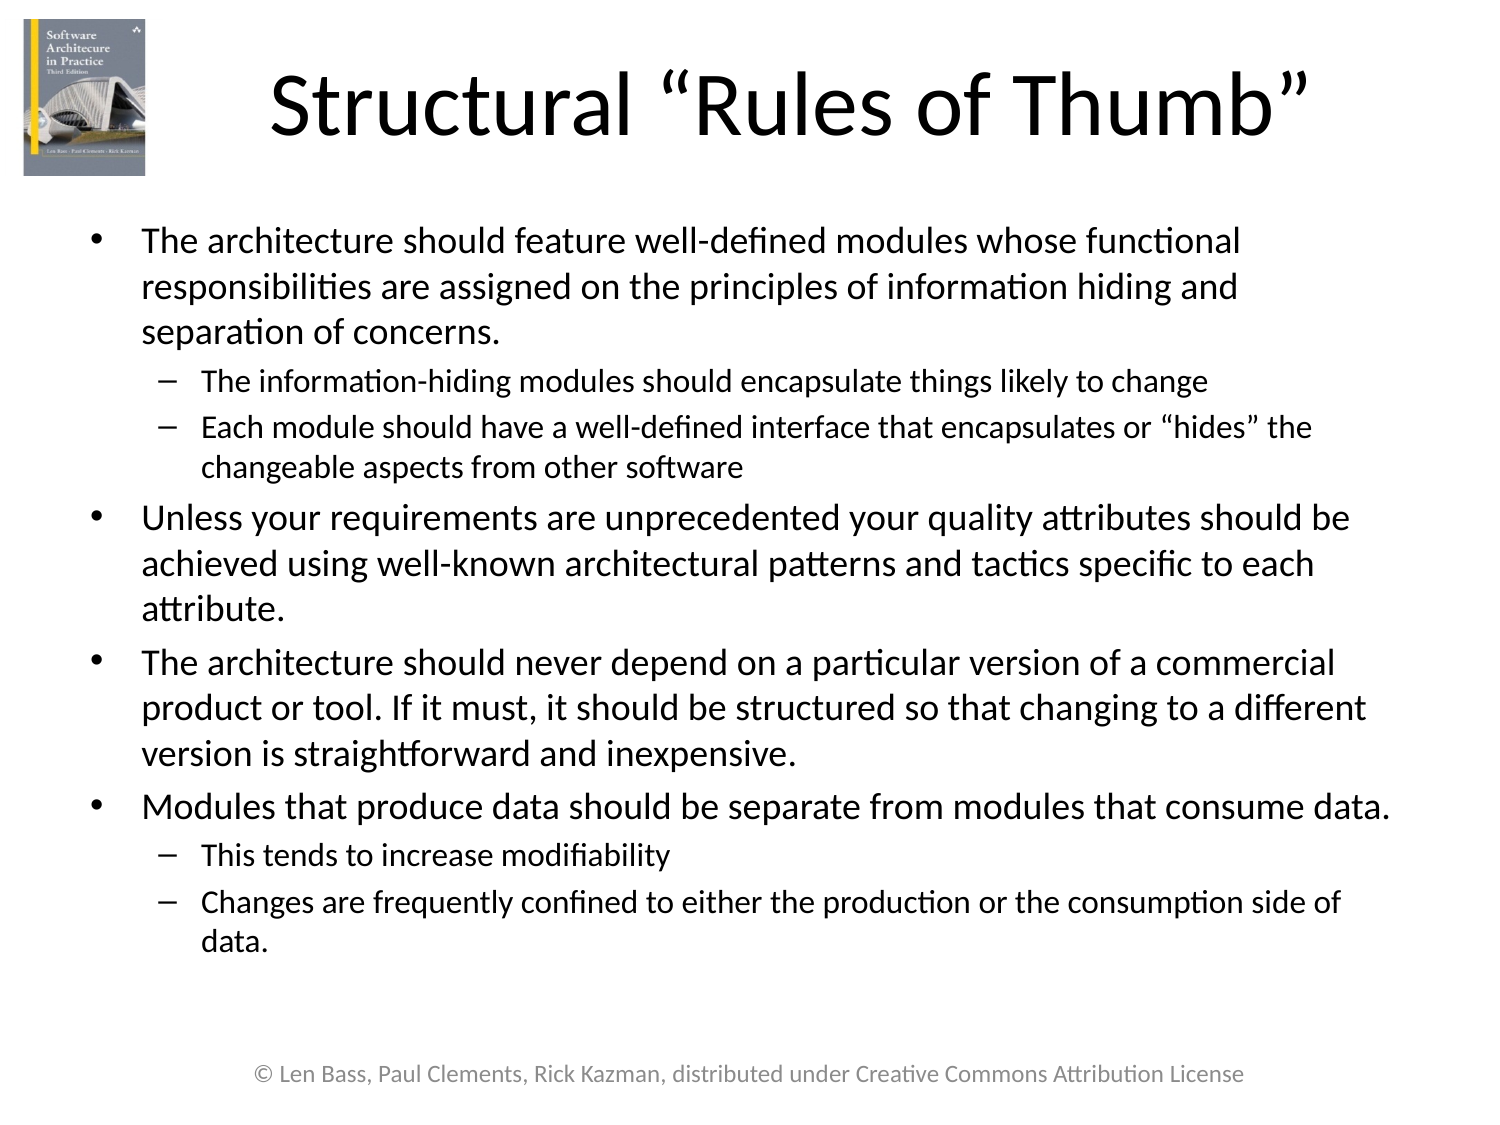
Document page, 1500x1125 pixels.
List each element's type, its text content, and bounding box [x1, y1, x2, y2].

footer © Len Bass, Paul Clements, Rick Kazman, distributed under Creative Commons Attribution License [230, 1042, 1270, 1103]
picture [5, 19, 163, 176]
list The architecture should feature well-defined modules whose functional responsibilities are assigned on the principles of information hiding and separation of concerns. The information-hiding modules should encapsulate things likely to change Each module should have a well-defined interface that encapsulates or “hides” the changeable aspects from other software Unless your requirements are unprecedented your quality attributes should be achieved using well-known architectural patterns and tactics specific to each attribute. The architecture should never depend on a particular version of a commercial product or tool. If it must, it should be structured so that changing to a different version is straightforward and inexpensive. Modules that produce data should be separate from modules that consume data. This tends to increase modifiability Changes are frequently confined to either the production or the consumption side of data. [75, 208, 1425, 1005]
title Structural “Rules of Thumb” [159, 45, 1425, 173]
